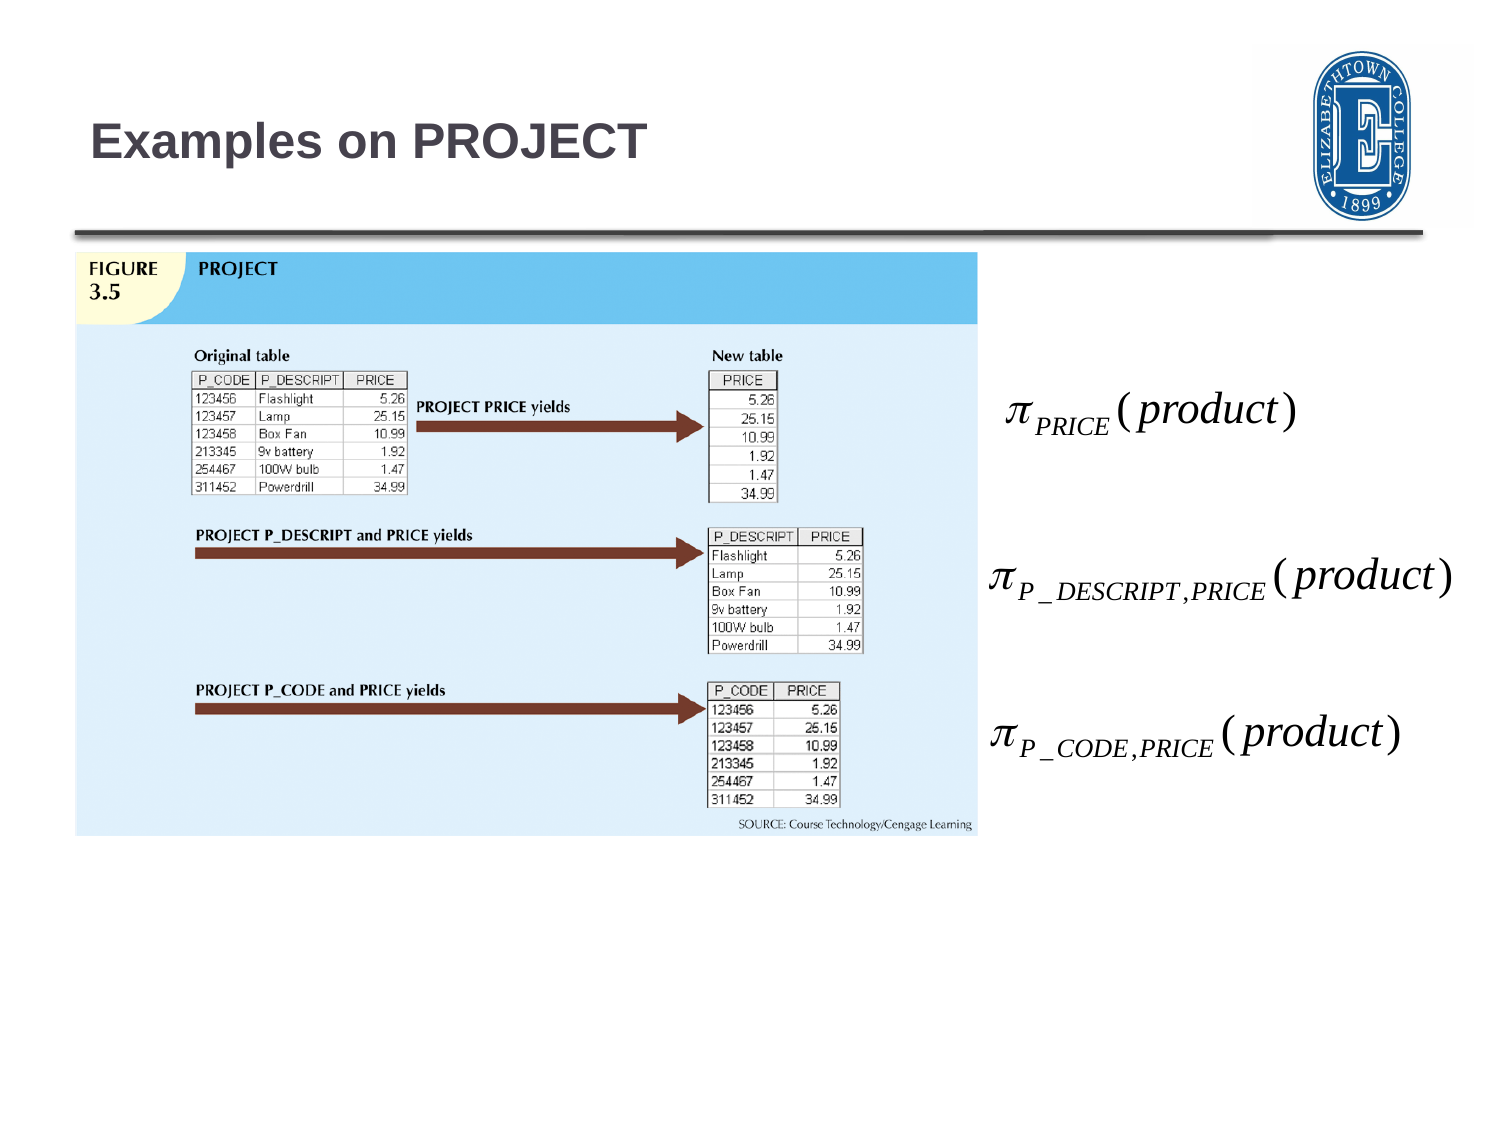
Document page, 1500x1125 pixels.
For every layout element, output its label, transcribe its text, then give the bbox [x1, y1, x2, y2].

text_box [984, 700, 1408, 773]
title Examples on PROJECT [74, 44, 1272, 233]
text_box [999, 378, 1307, 447]
picture [1272, 44, 1474, 228]
picture [74, 252, 979, 836]
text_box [983, 543, 1460, 617]
